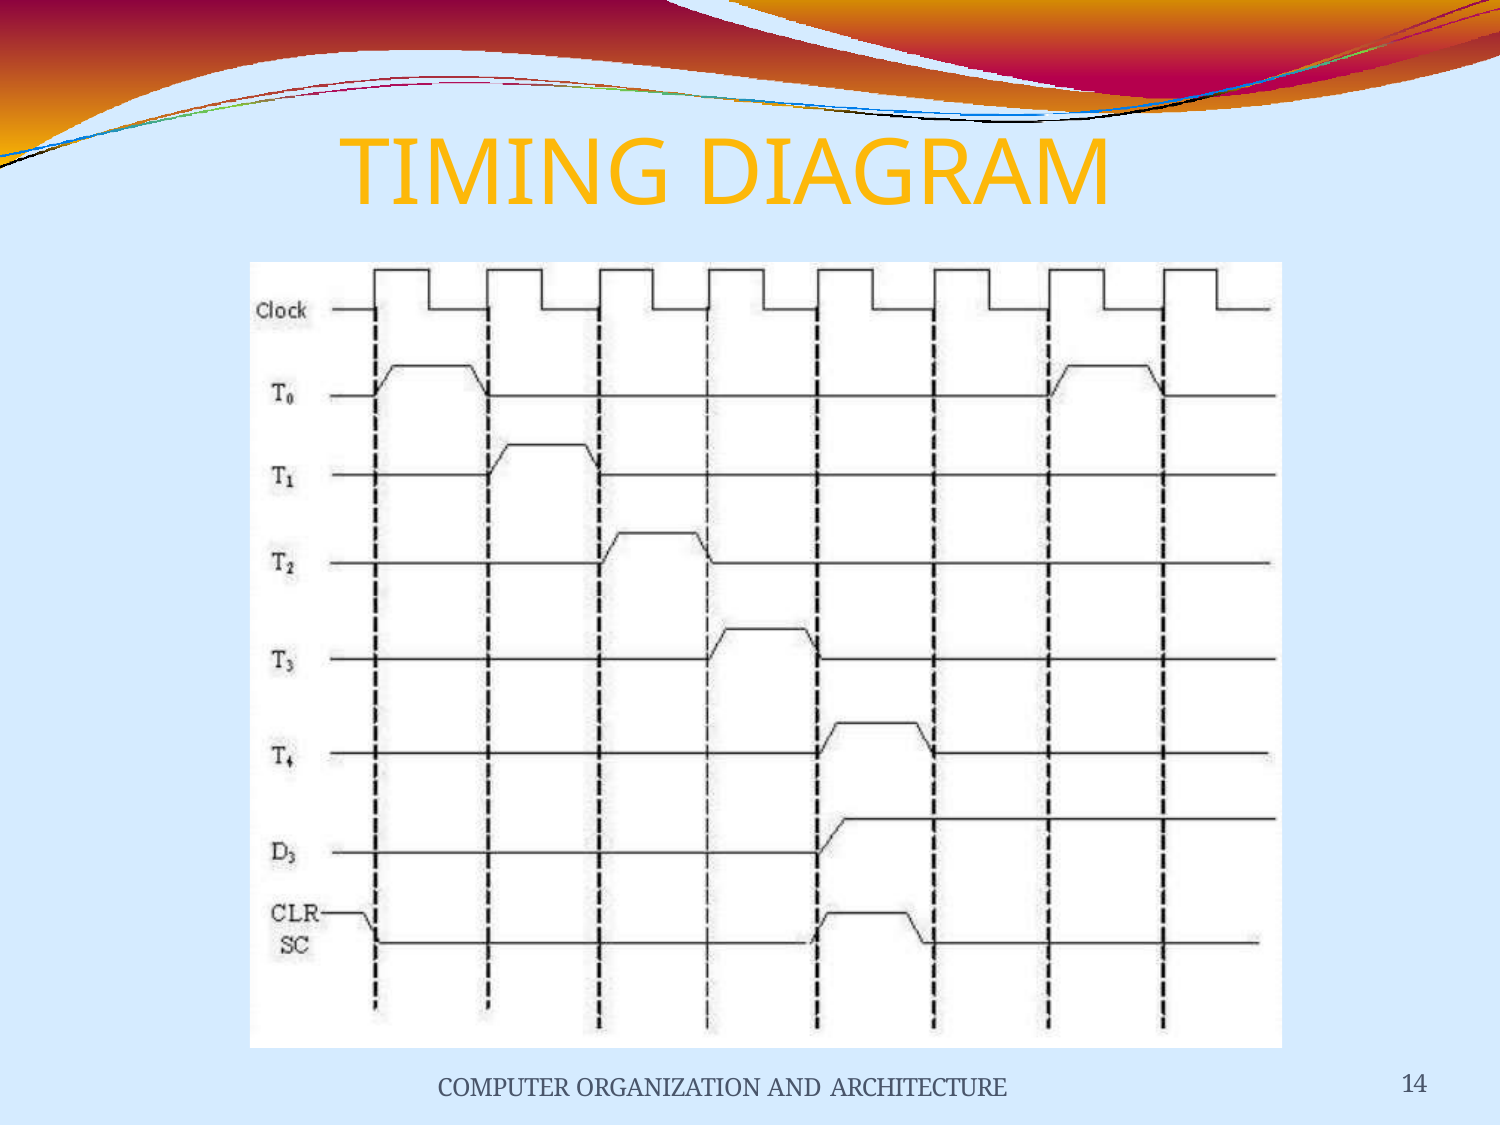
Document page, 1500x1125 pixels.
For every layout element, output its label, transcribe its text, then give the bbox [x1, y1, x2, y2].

slide_number 14 [1393, 1075, 1432, 1125]
slide_number COMPUTER ORGANIZATION AND ARCHITECTURE [435, 1075, 1025, 1125]
text_box [249, 262, 1283, 1048]
picture [0, 0, 1500, 169]
title TIMING DIAGRAM [337, 110, 1232, 301]
